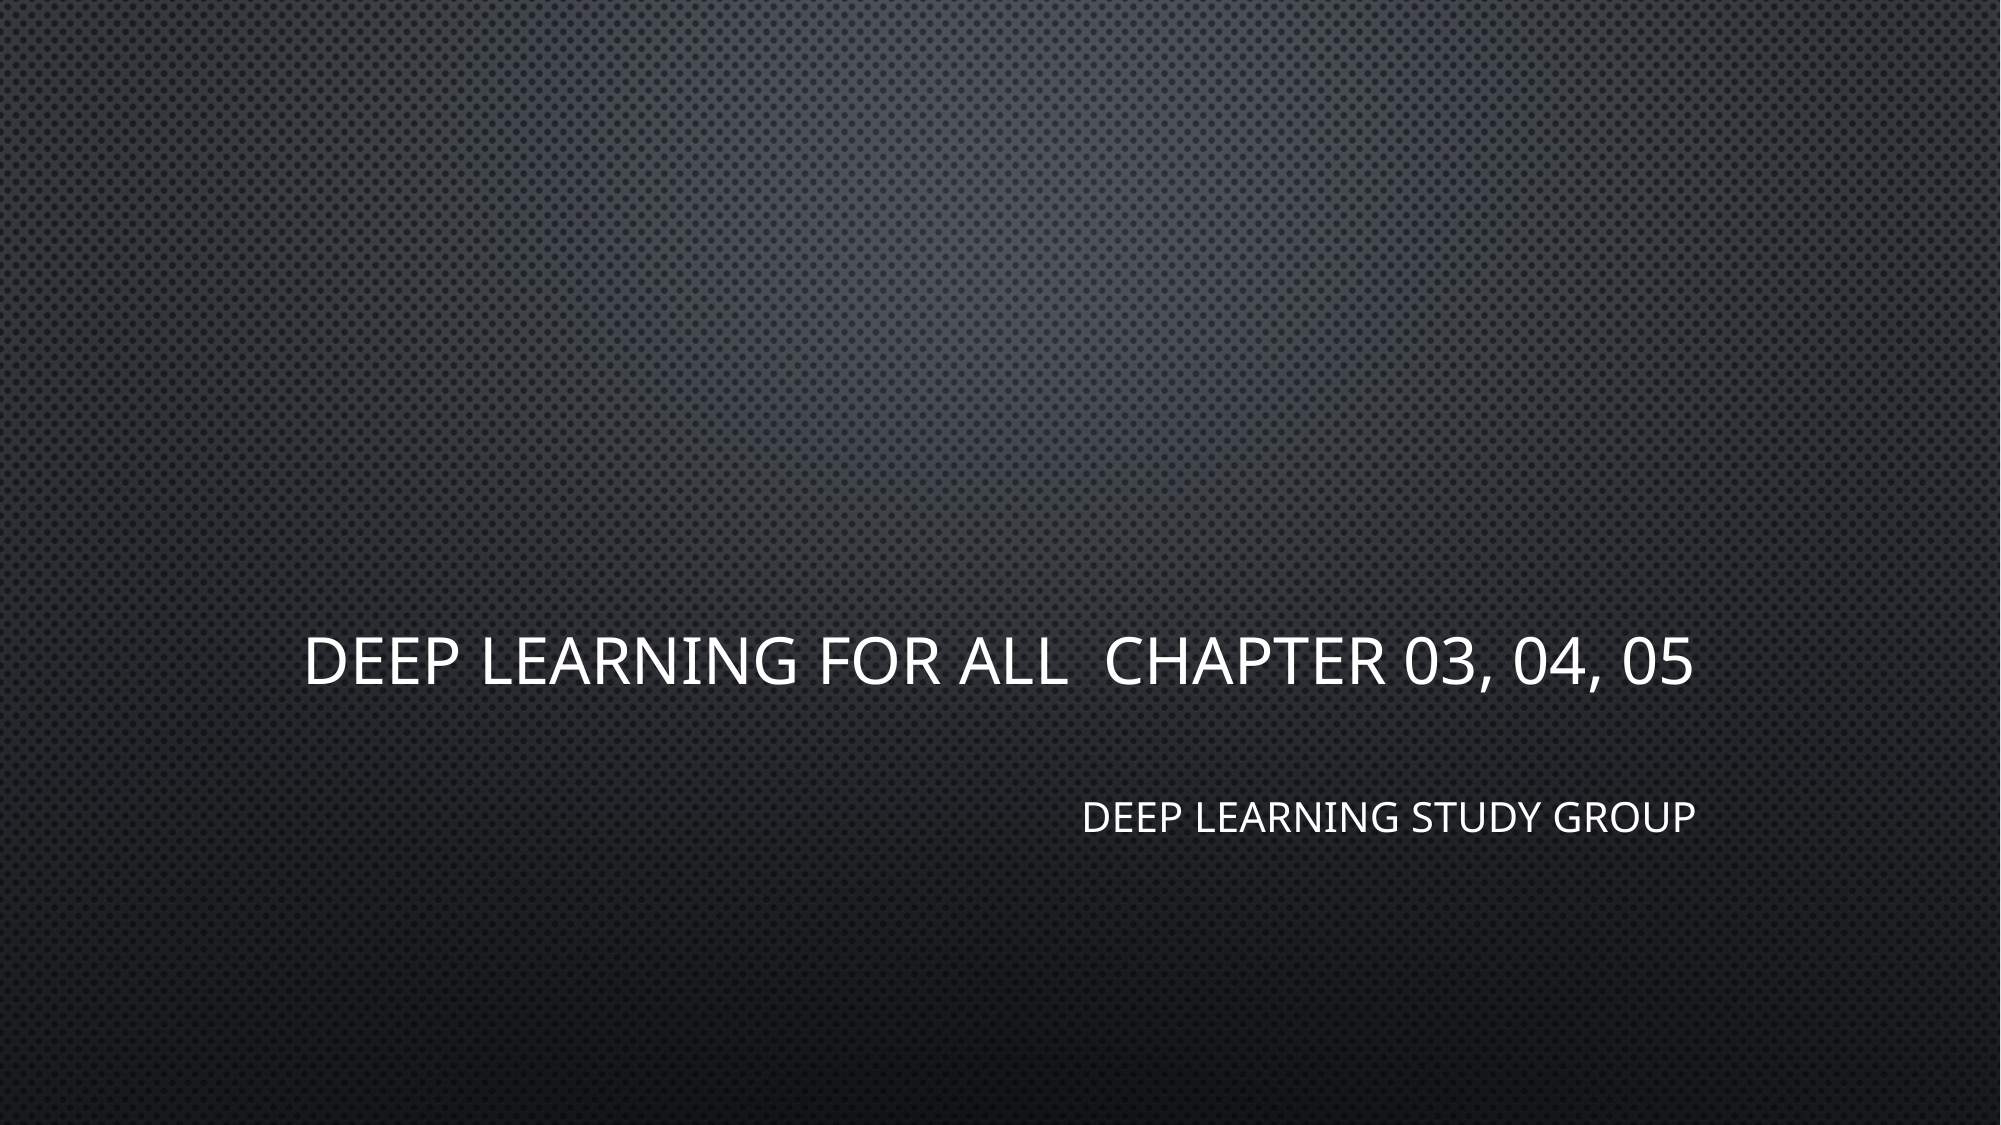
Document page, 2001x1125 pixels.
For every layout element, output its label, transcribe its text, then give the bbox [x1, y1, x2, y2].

title Deep Learning for all chapter 03, 04, 05 [287, 542, 1713, 783]
list Deep Learning Study Group [287, 783, 1713, 925]
